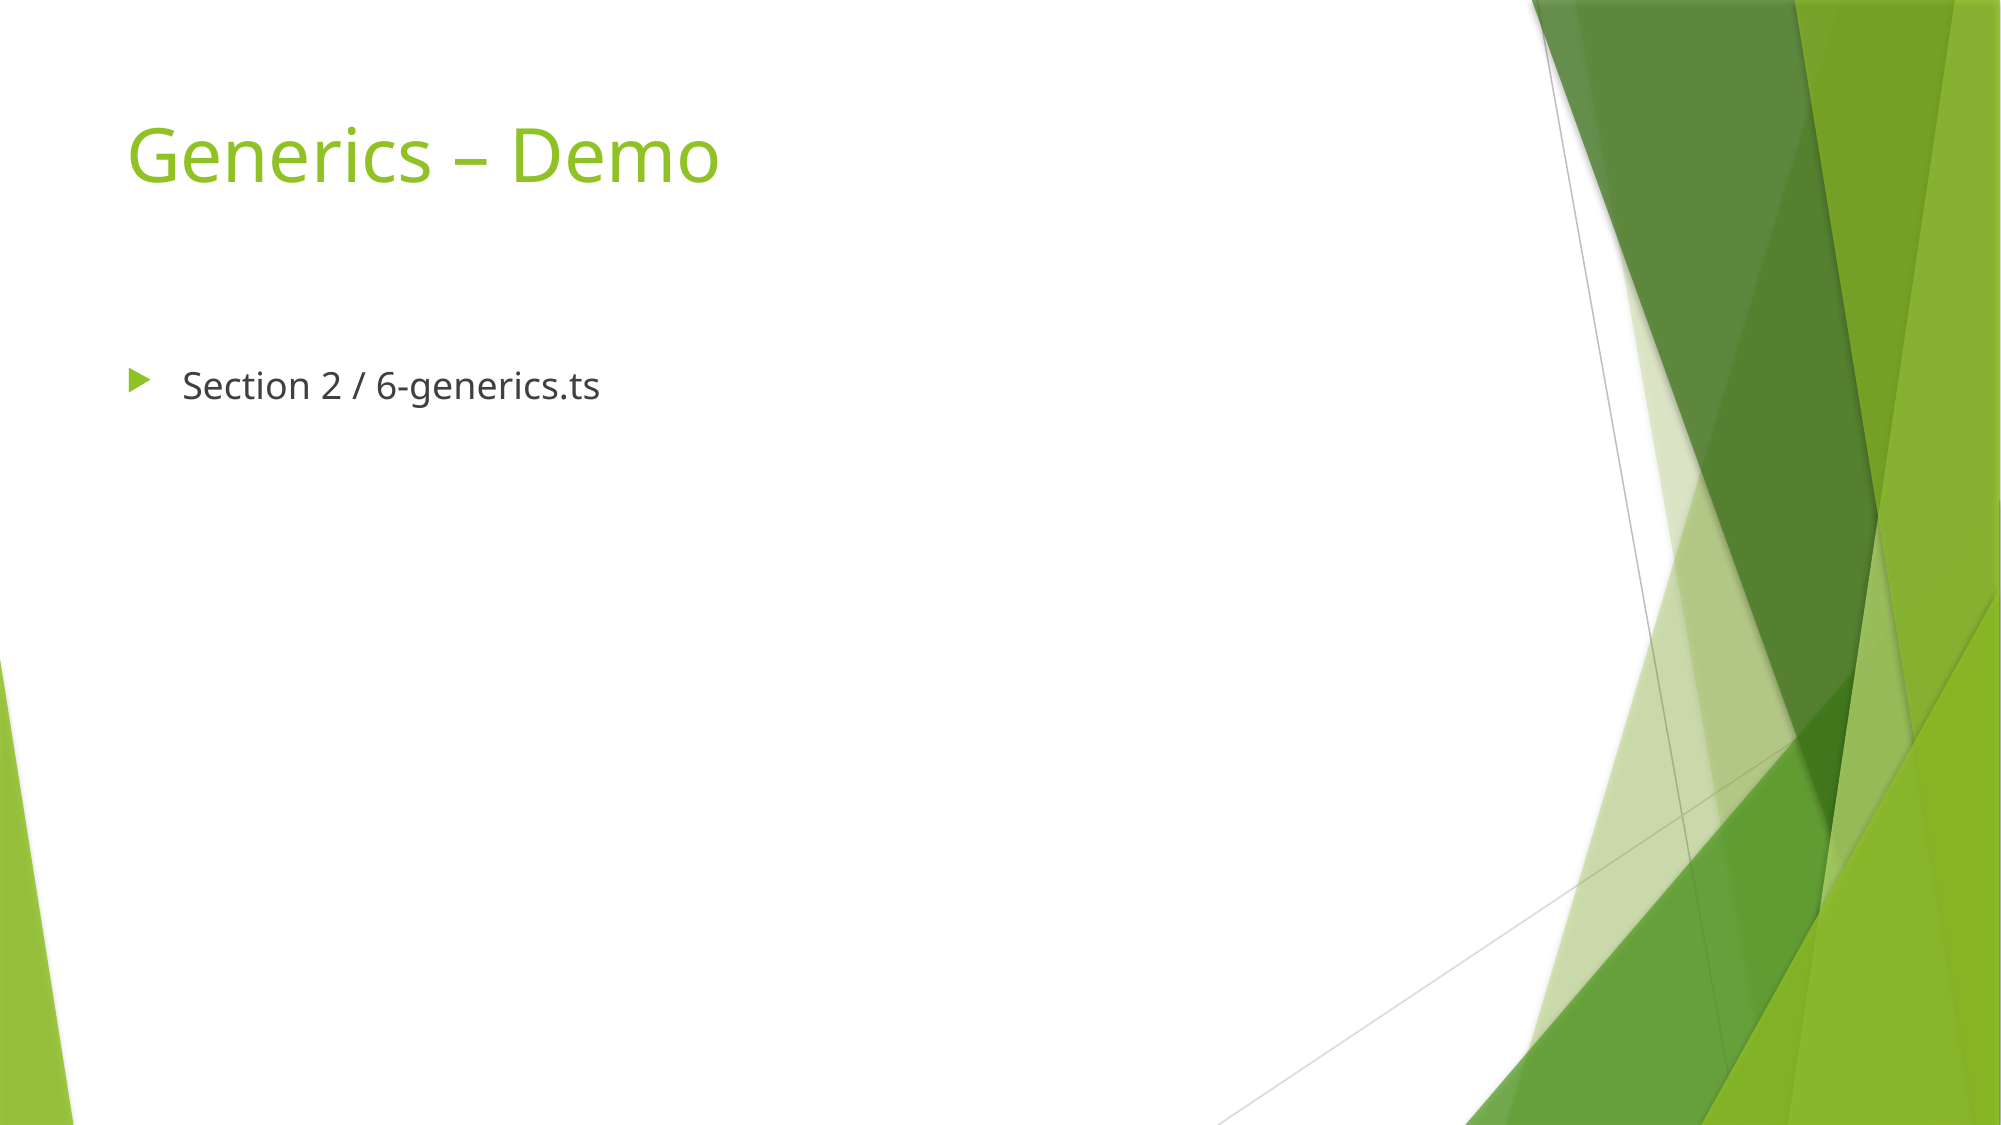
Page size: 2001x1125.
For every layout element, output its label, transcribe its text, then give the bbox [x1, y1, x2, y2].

title Generics – Demo [111, 99, 1522, 317]
list Section 2 / 6-generics.ts [111, 354, 1522, 992]
